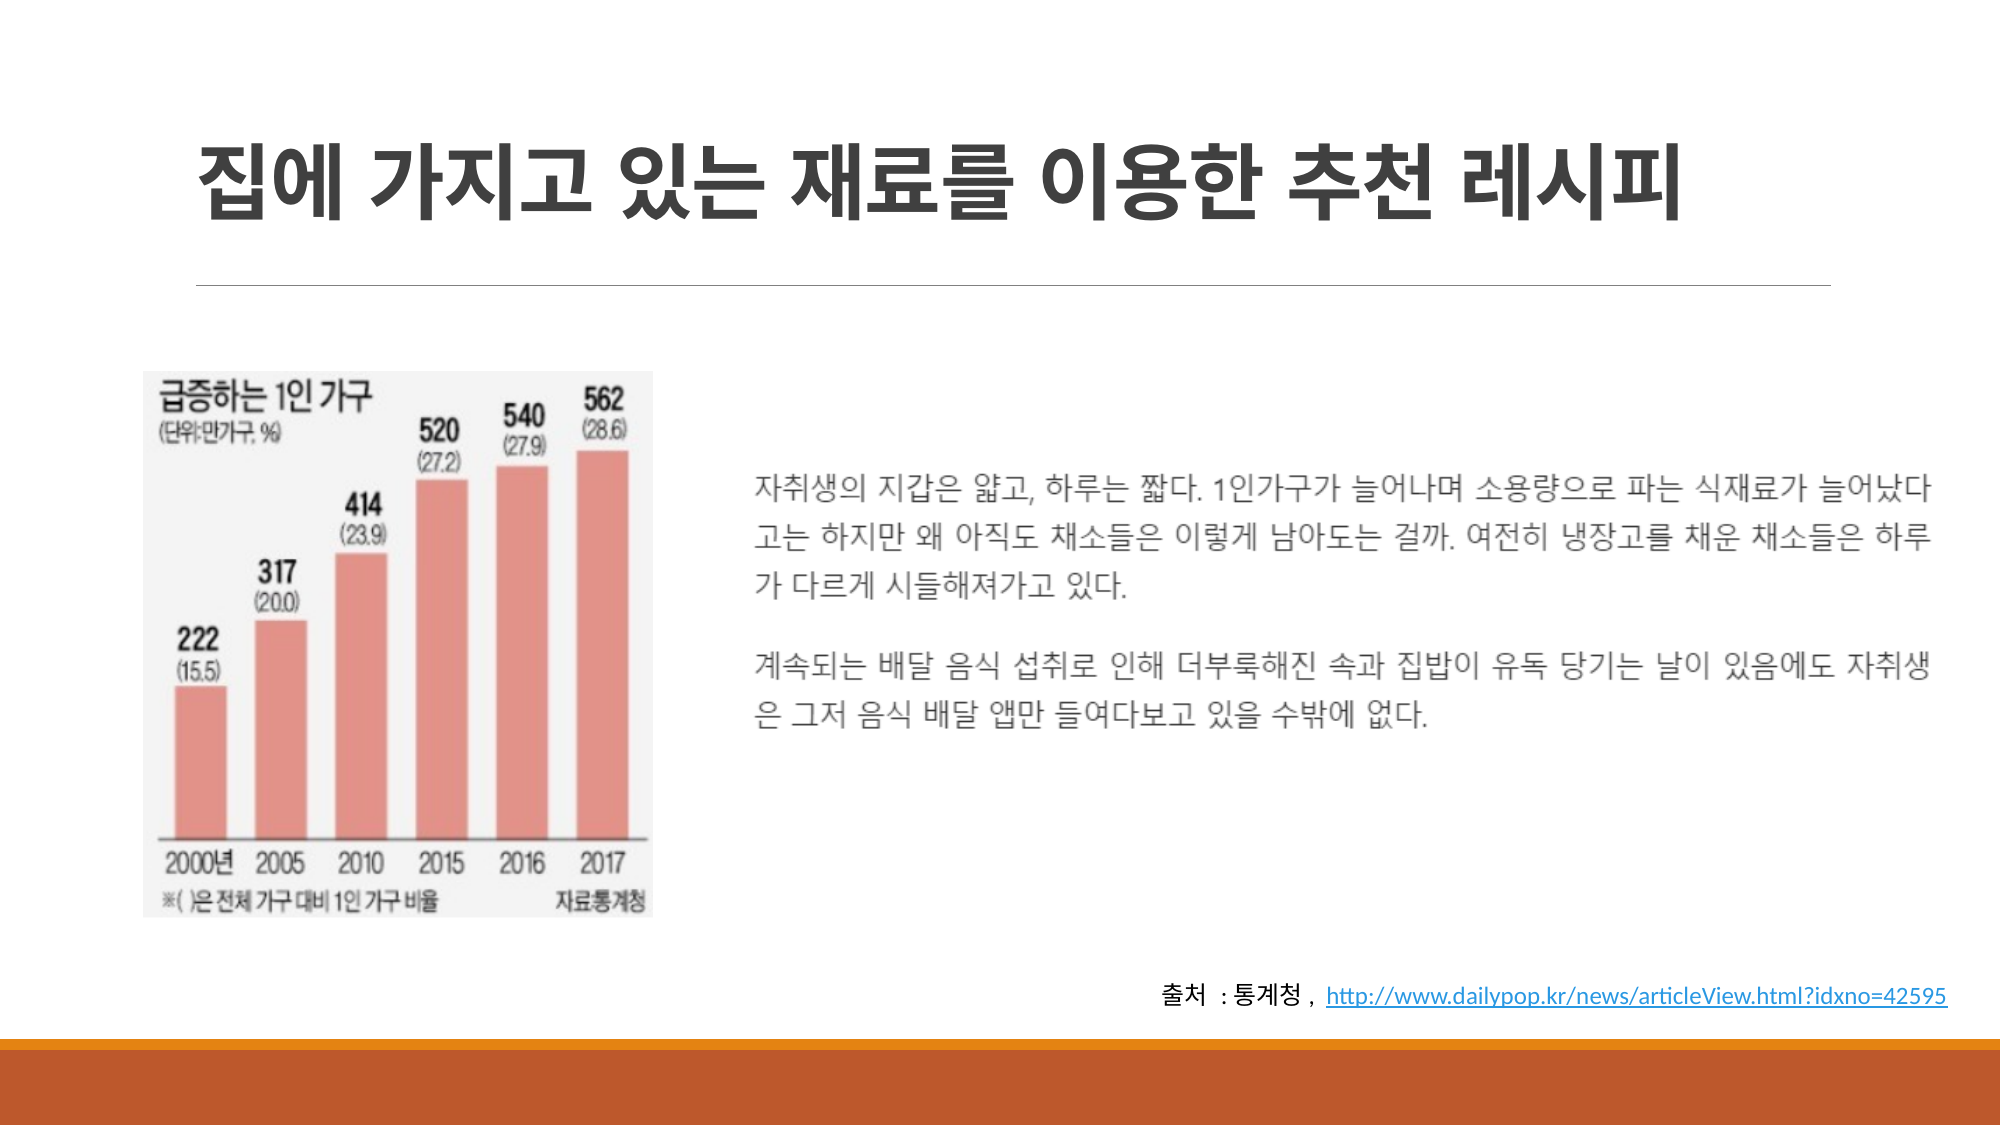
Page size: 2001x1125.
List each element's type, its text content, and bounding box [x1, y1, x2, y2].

picture [737, 460, 1958, 754]
text_box 출처 :통계청, http://www.dailypop.kr/news/articleView.html?idxno=42595 [1147, 972, 1970, 1017]
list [142, 371, 653, 920]
text_box 집에 가지고 있는 재료를 이용한 추천 레시피 [179, 0, 1830, 238]
